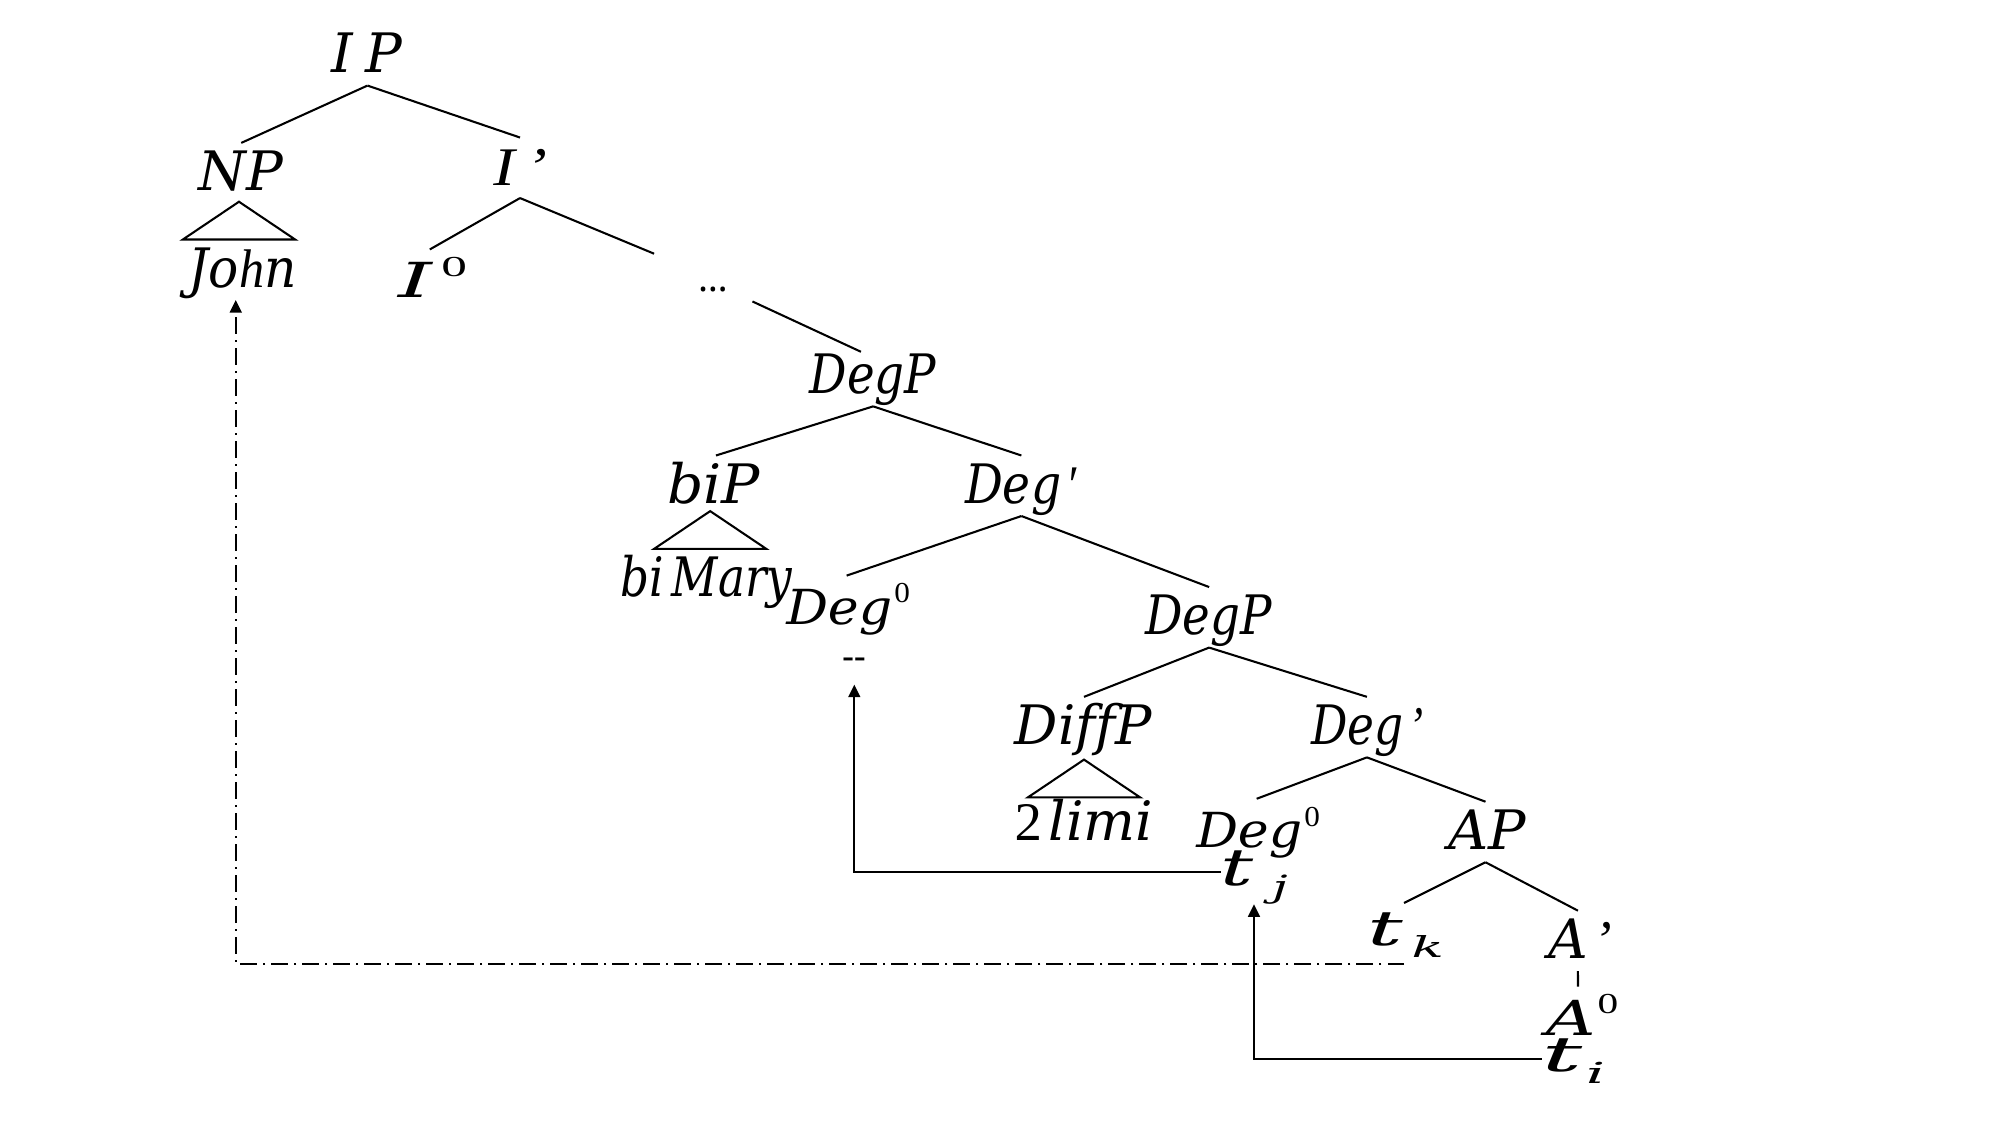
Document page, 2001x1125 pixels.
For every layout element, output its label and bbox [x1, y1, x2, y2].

text_box [241, 85, 368, 143]
text_box [488, 47, 1152, 1125]
text_box [367, 85, 488, 138]
text_box [1209, 647, 1367, 697]
text_box [1366, 757, 1486, 802]
text_box [429, 198, 488, 250]
text_box [179, 200, 299, 241]
text_box [1152, 647, 1209, 689]
text_box [1404, 862, 1485, 903]
text_box [1152, 515, 1210, 587]
text_box [1152, 689, 1221, 873]
text_box [1485, 862, 1578, 911]
text_box [1254, 904, 1542, 1059]
text_box [1256, 757, 1366, 799]
